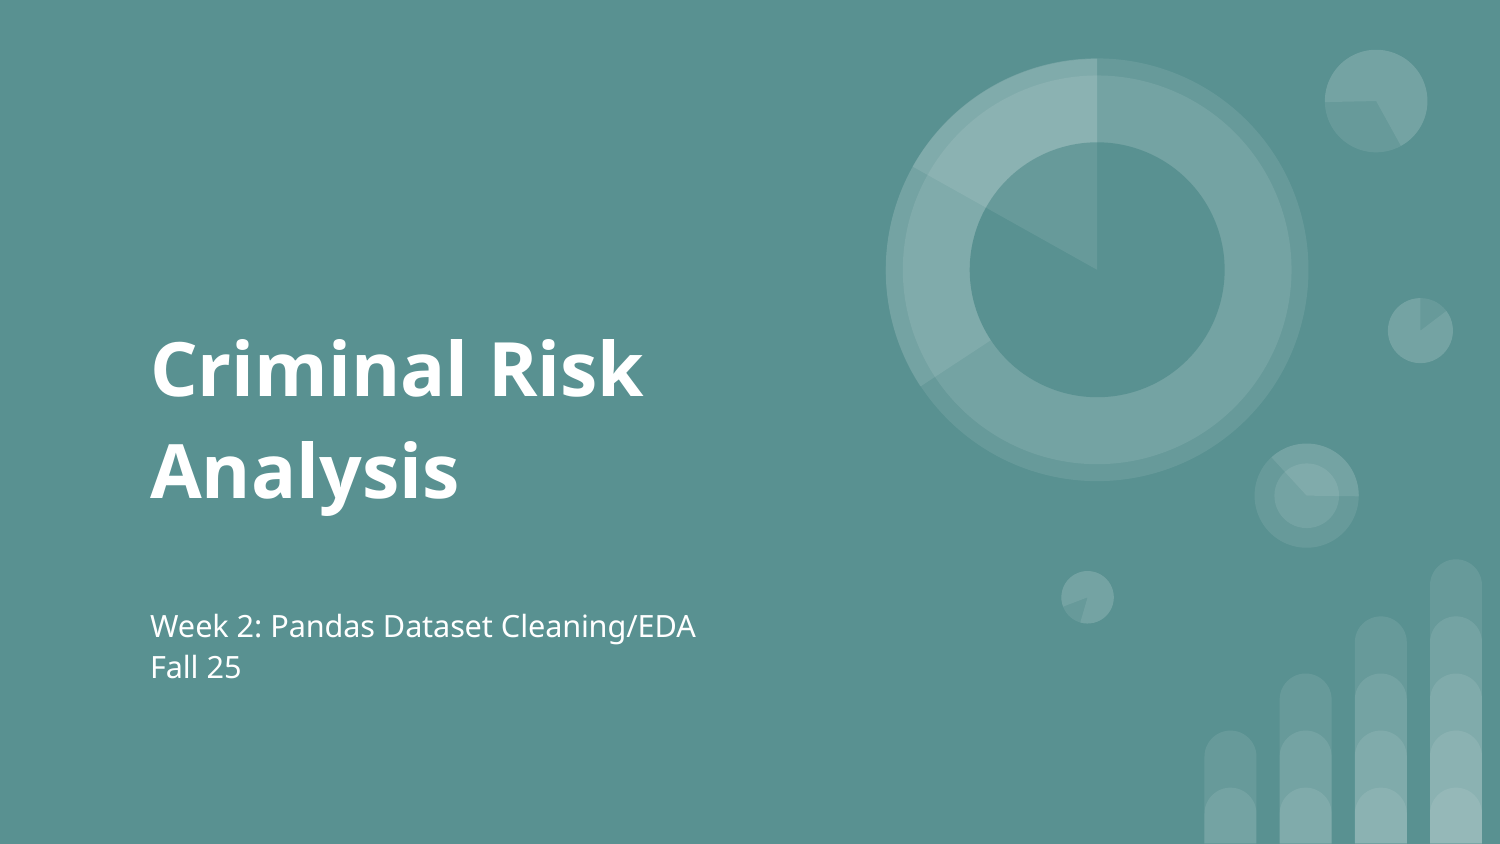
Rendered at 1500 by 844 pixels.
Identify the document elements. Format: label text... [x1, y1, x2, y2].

title Criminal Risk Analysis [135, 264, 834, 572]
subtitle Week 2: Pandas Dataset Cleaning/EDA Fall 25 [135, 589, 834, 704]
